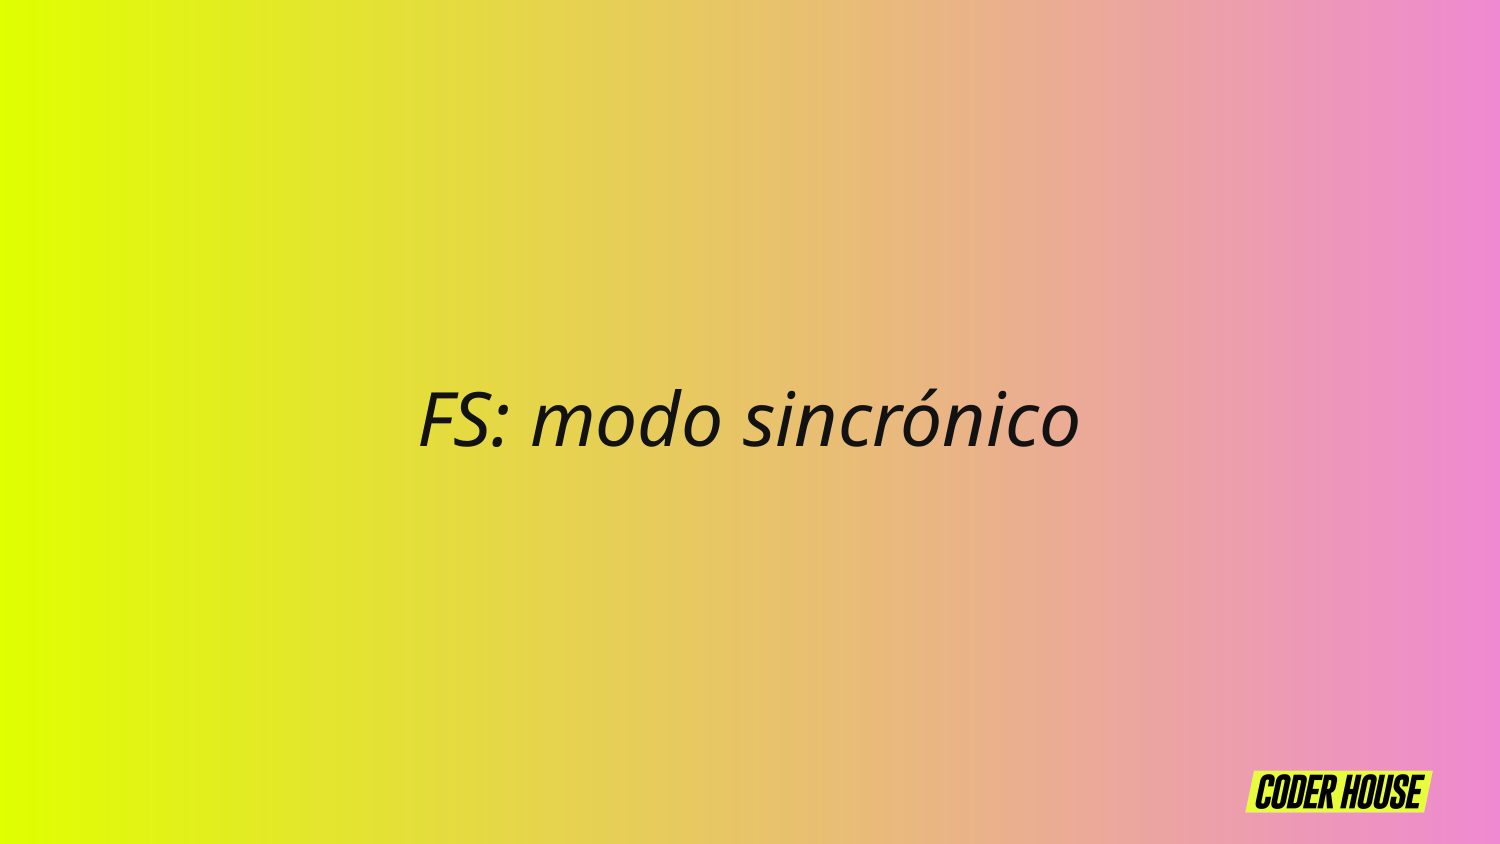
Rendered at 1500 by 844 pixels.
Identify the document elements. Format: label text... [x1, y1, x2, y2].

picture [1241, 764, 1437, 819]
text_box FS: modo sincrónico [229, 334, 1271, 498]
